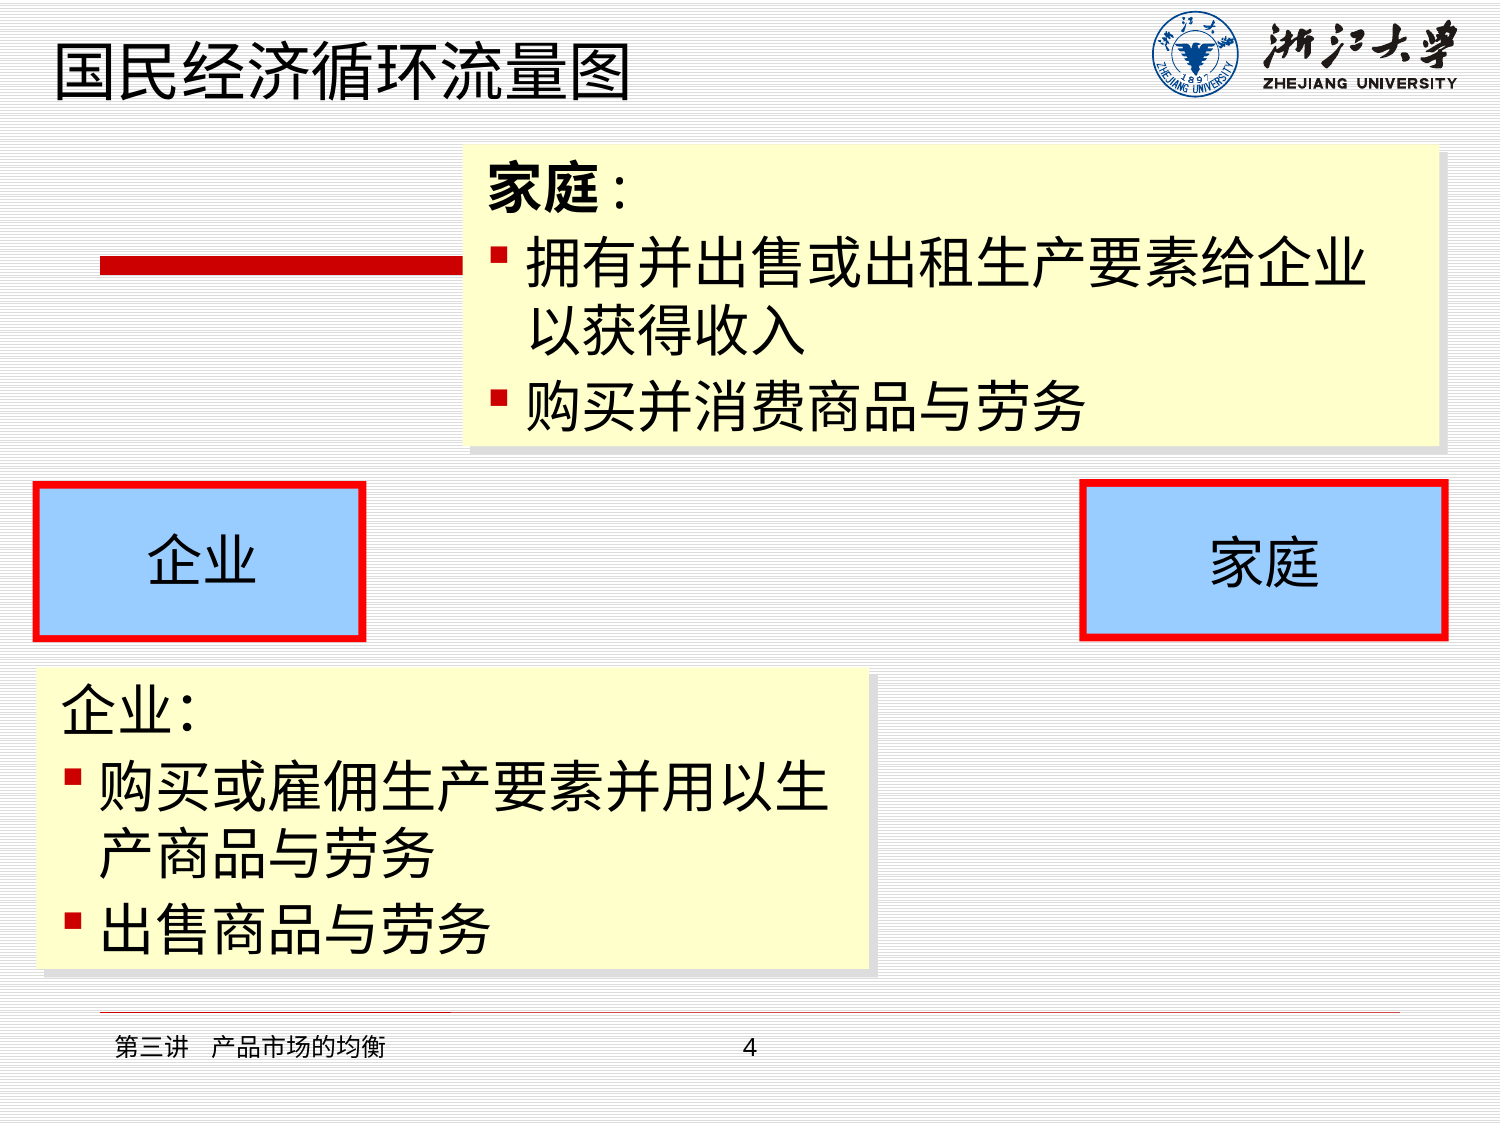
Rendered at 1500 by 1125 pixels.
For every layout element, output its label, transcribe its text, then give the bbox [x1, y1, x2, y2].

text_box [32, 481, 367, 643]
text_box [39, 488, 359, 636]
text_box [1086, 486, 1442, 634]
text_box [1079, 479, 1449, 642]
text_box 企业： 购买或雇佣生产要素并用以生产商品与劳务 出售商品与劳务 [36, 667, 869, 969]
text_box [1150, 9, 1459, 99]
slide_number 4 [512, 1024, 988, 1103]
title 国民经济循环流量图 [37, 22, 1388, 116]
footer 第三讲 产品市场的均衡 [99, 1024, 426, 1103]
text_box 家庭: 拥有并出售或出租生产要素给企业以获得收入 购买并消费商品与劳务 [462, 144, 1440, 447]
